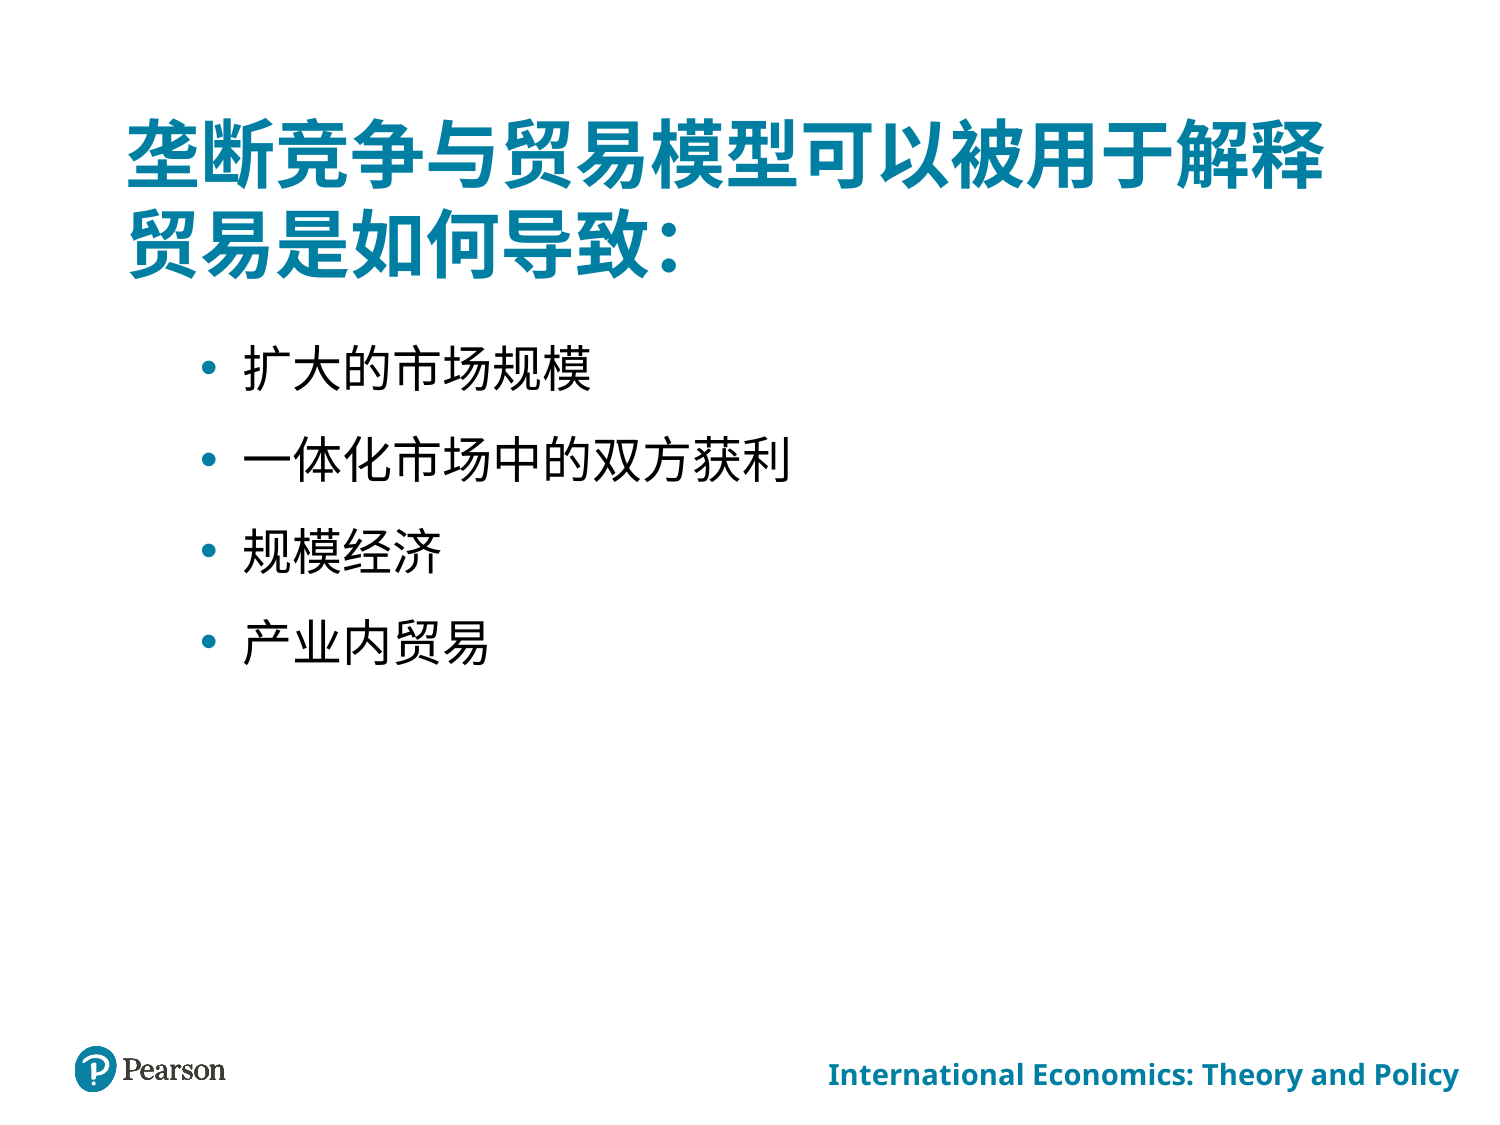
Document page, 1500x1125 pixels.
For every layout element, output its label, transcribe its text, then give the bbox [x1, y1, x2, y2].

list 扩大的市场规模 一体化市场中的双方获利 规模经济 产业内贸易 [200, 337, 1425, 888]
title 垄断竞争与贸易模型可以被用于解释 贸易是如何导致： [125, 107, 1413, 288]
